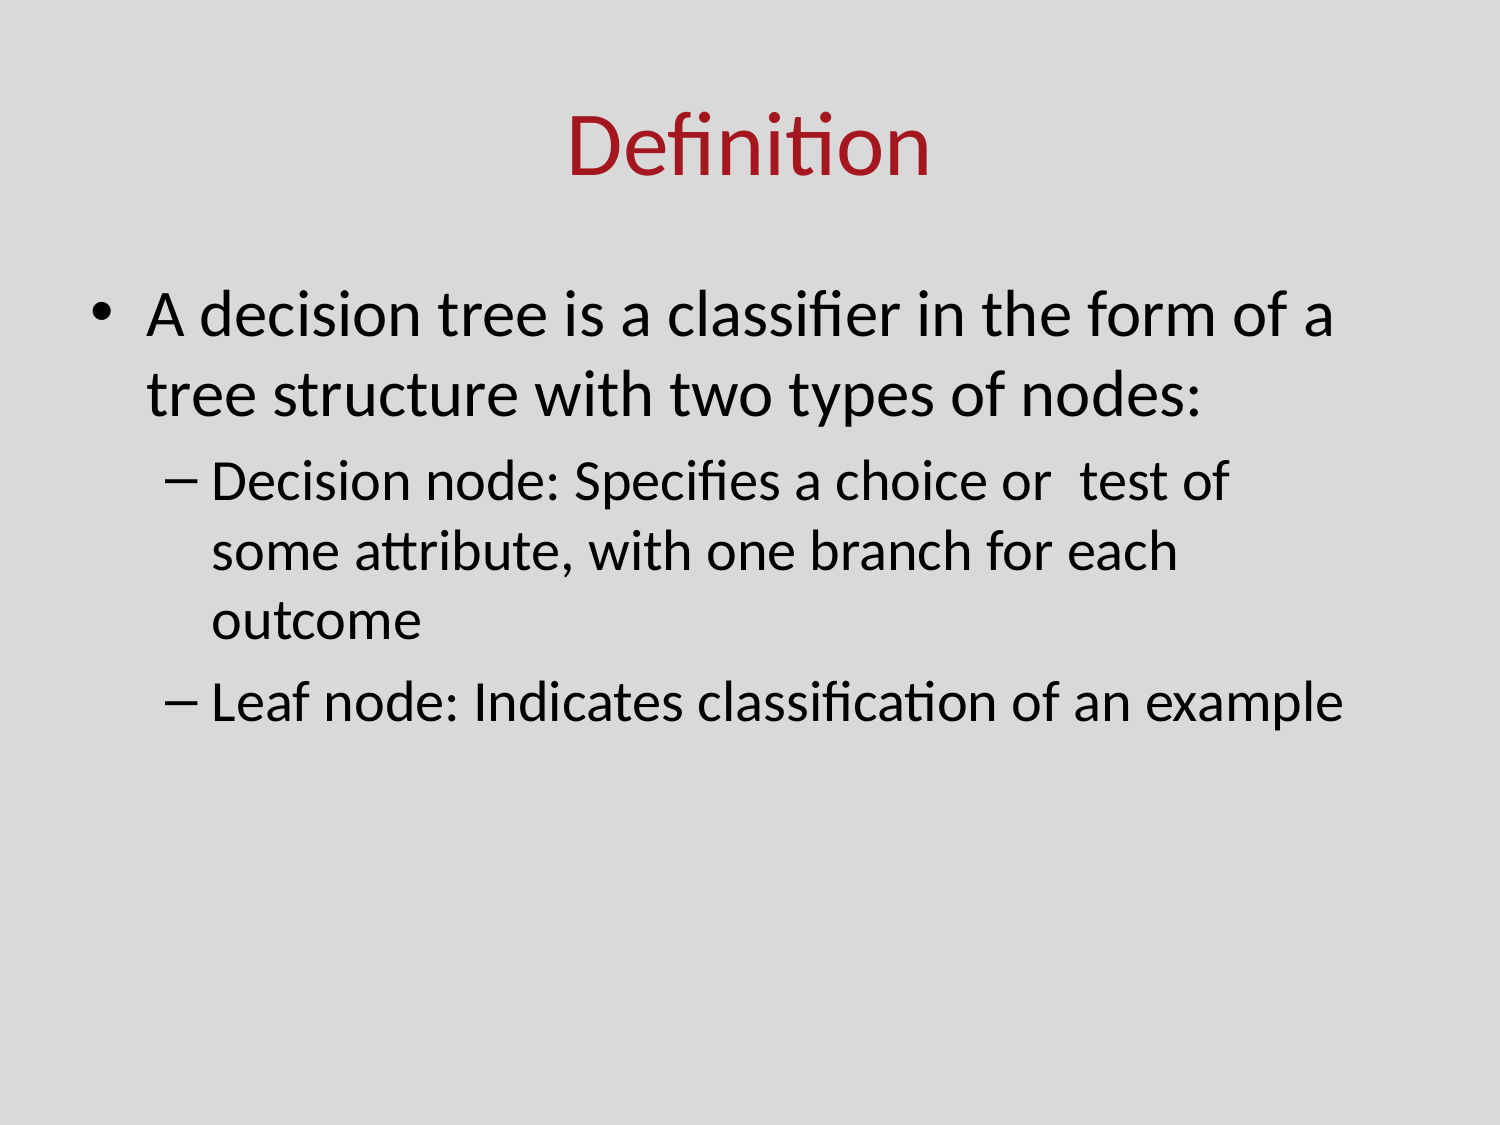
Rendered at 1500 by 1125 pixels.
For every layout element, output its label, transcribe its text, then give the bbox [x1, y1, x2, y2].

title Definition [75, 45, 1425, 233]
list A decision tree is a classifier in the form of a tree structure with two types of nodes: Decision node: Specifies a choice or test of some attribute, with one branch for each outcome Leaf node: Indicates classification of an example [75, 262, 1363, 1025]
